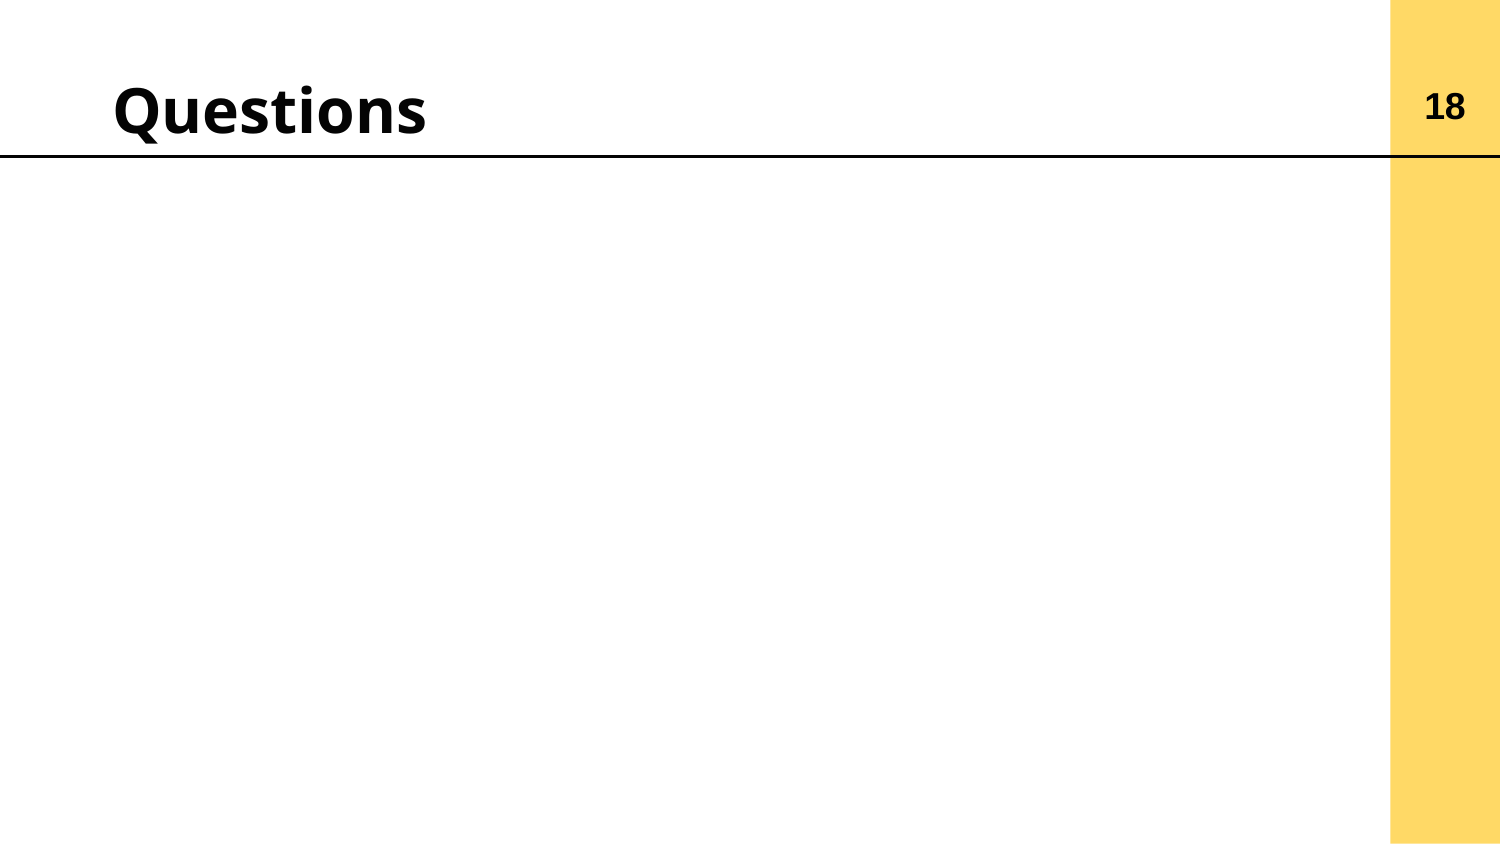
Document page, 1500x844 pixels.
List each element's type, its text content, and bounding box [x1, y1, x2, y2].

slide_number 18 [1402, 72, 1488, 137]
title Questions [97, 55, 610, 167]
